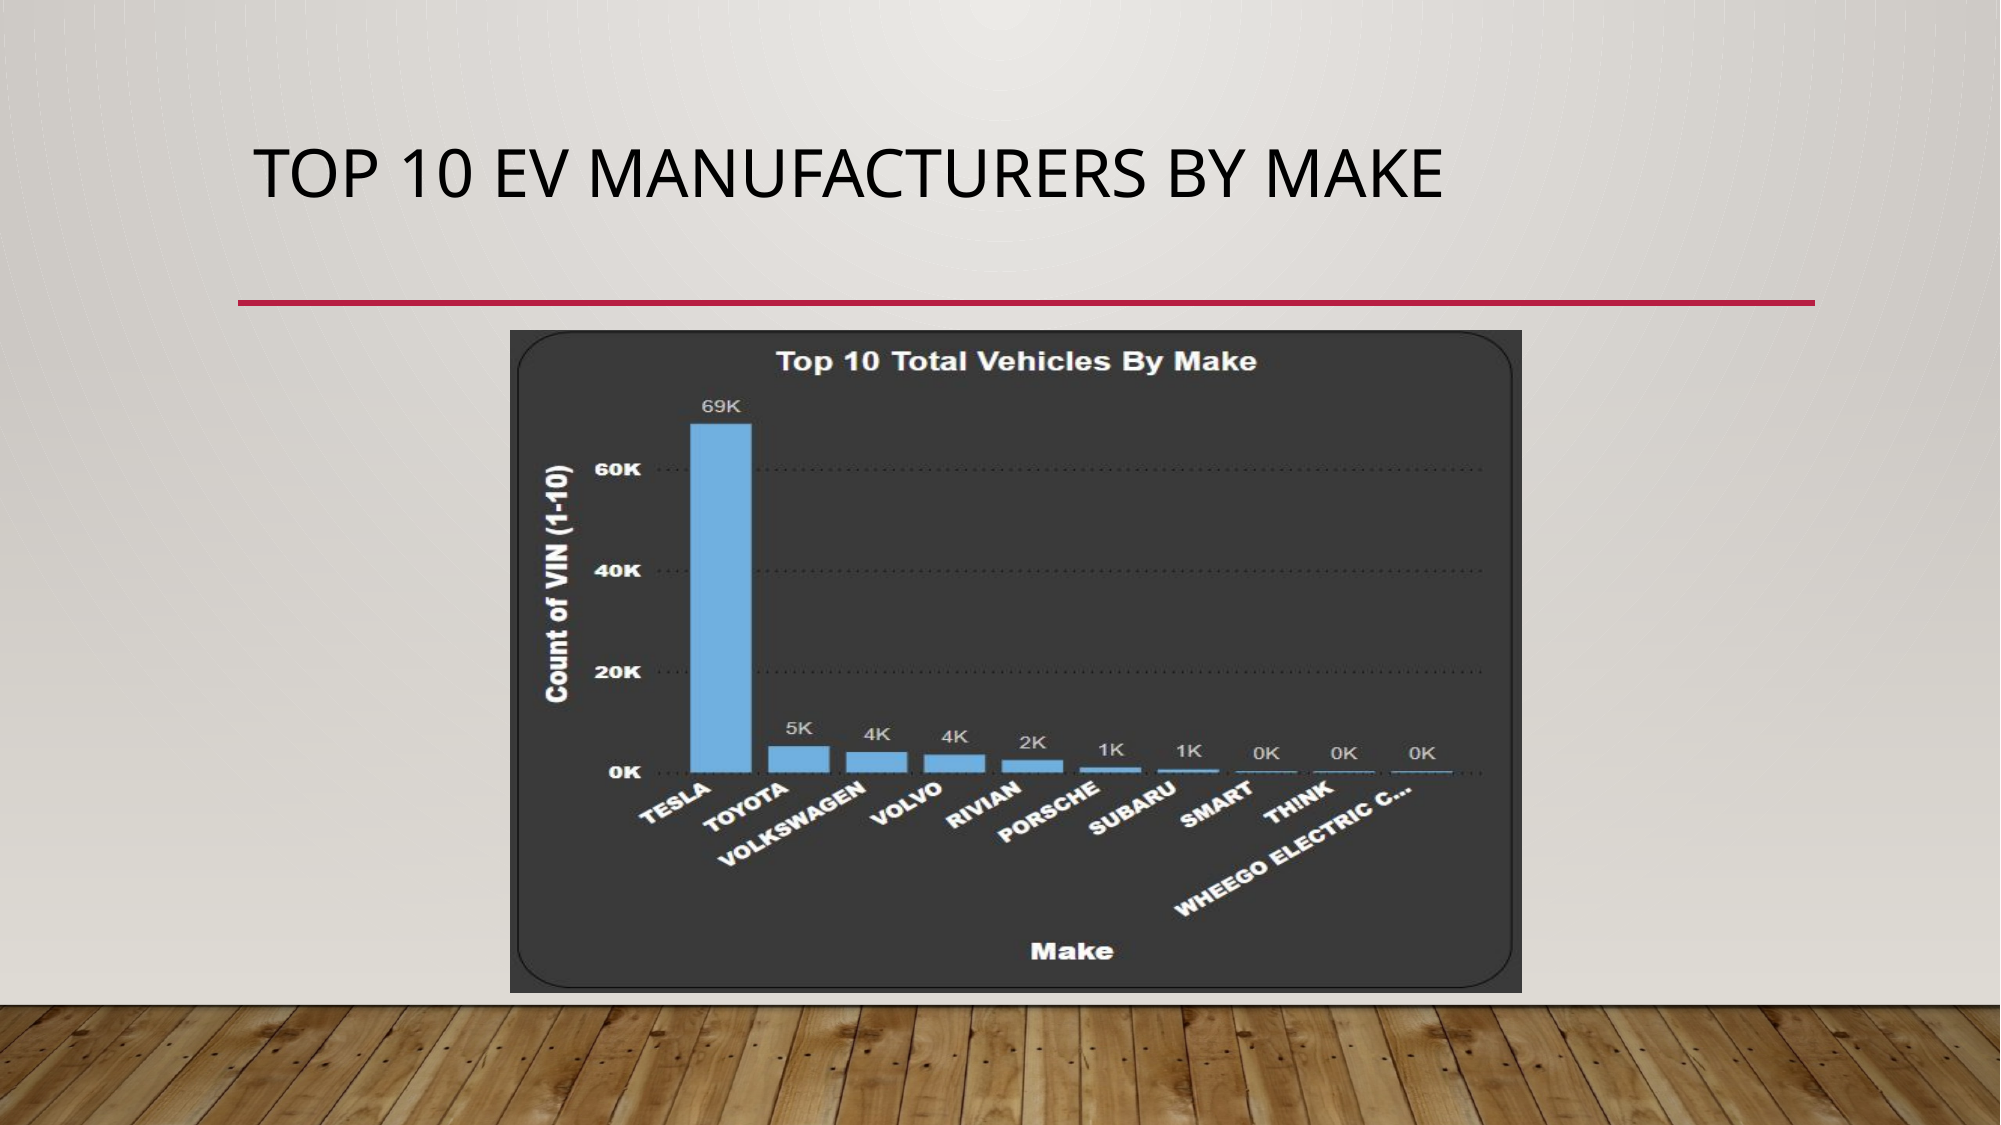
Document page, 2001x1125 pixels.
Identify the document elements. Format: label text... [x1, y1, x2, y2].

title Top 10 EV Manufacturers by MAKE [238, 131, 1814, 305]
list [510, 330, 1522, 993]
picture [0, 1005, 2000, 1125]
